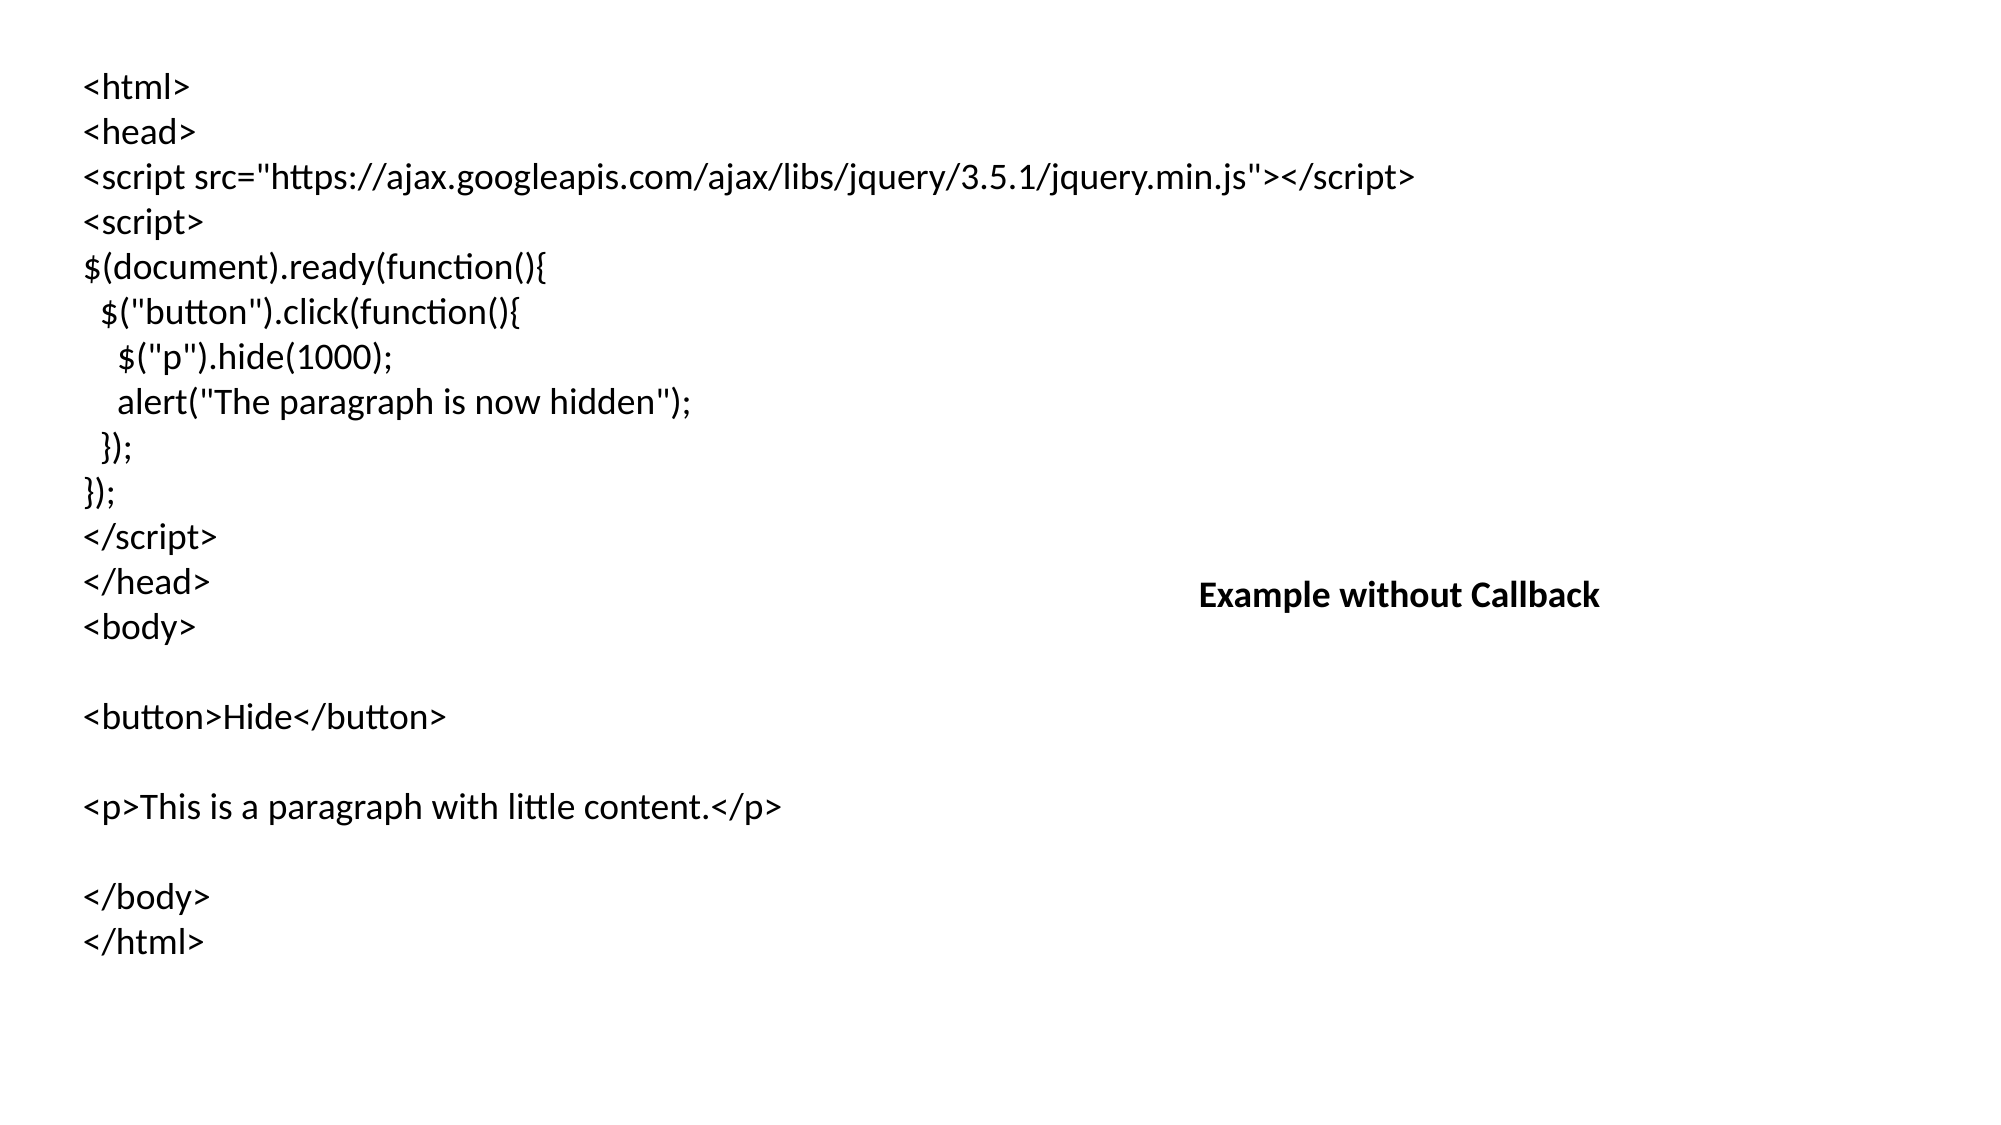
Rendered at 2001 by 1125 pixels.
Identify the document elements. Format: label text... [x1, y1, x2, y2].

text_box <html> <head> <script src="https://ajax.googleapis.com/ajax/libs/jquery/3.5.1/jquery.min.js"></script> <script> $(document).ready(function(){ $("button").click(function(){ $("p").hide(1000); alert("The paragraph is now hidden"); }); }); </script> </head> <body> <button>Hide</button> <p>This is a paragraph with little content.</p> </body> </html> [68, 55, 1500, 970]
text_box Example without Callback [1184, 562, 1700, 623]
